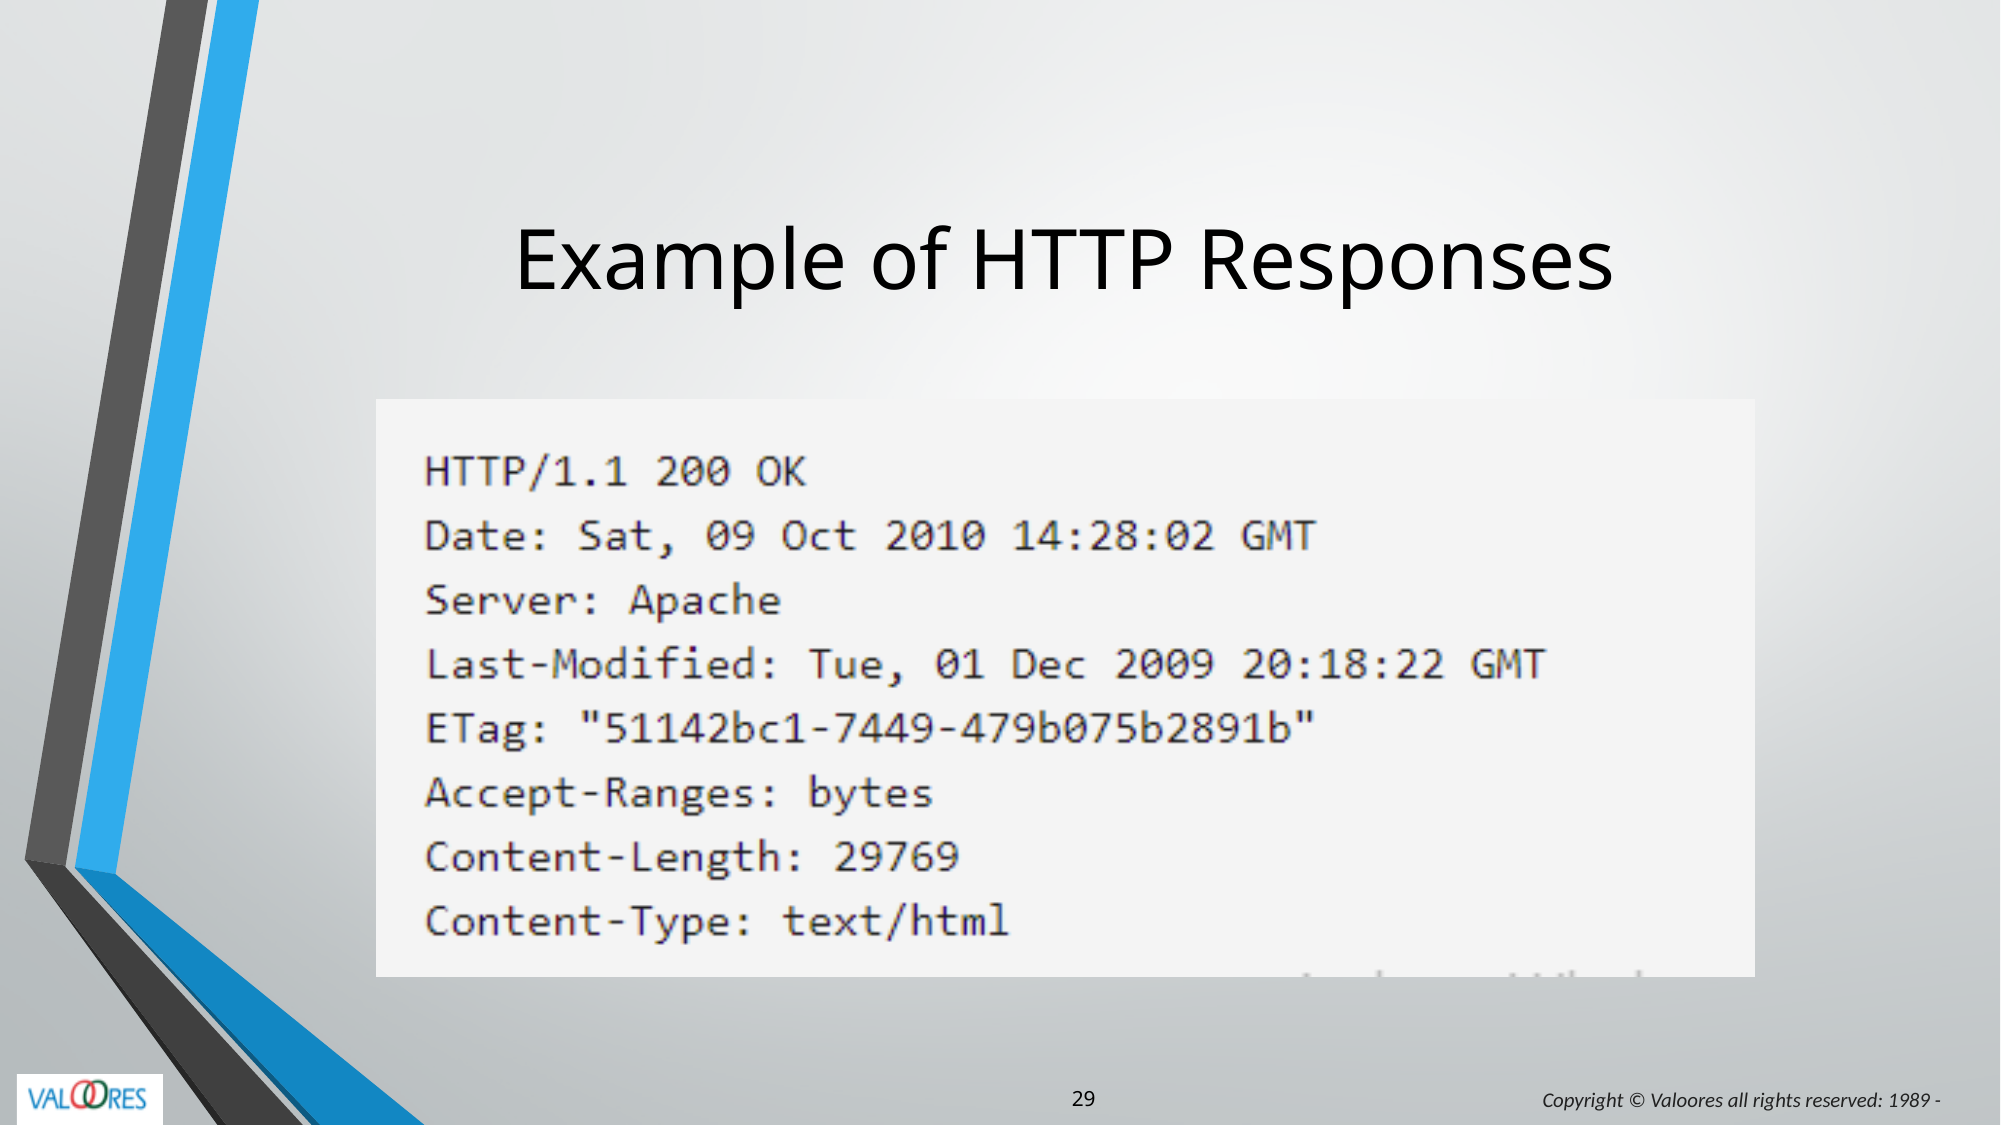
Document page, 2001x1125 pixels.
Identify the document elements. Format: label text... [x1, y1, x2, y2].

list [375, 399, 1755, 977]
slide_number 29 [1020, 1069, 1111, 1125]
title Example of HTTP Responses [243, 112, 1887, 400]
footer Copyright © Valoores all rights reserved: 1989 - [1527, 1074, 2000, 1125]
picture [16, 1074, 163, 1125]
